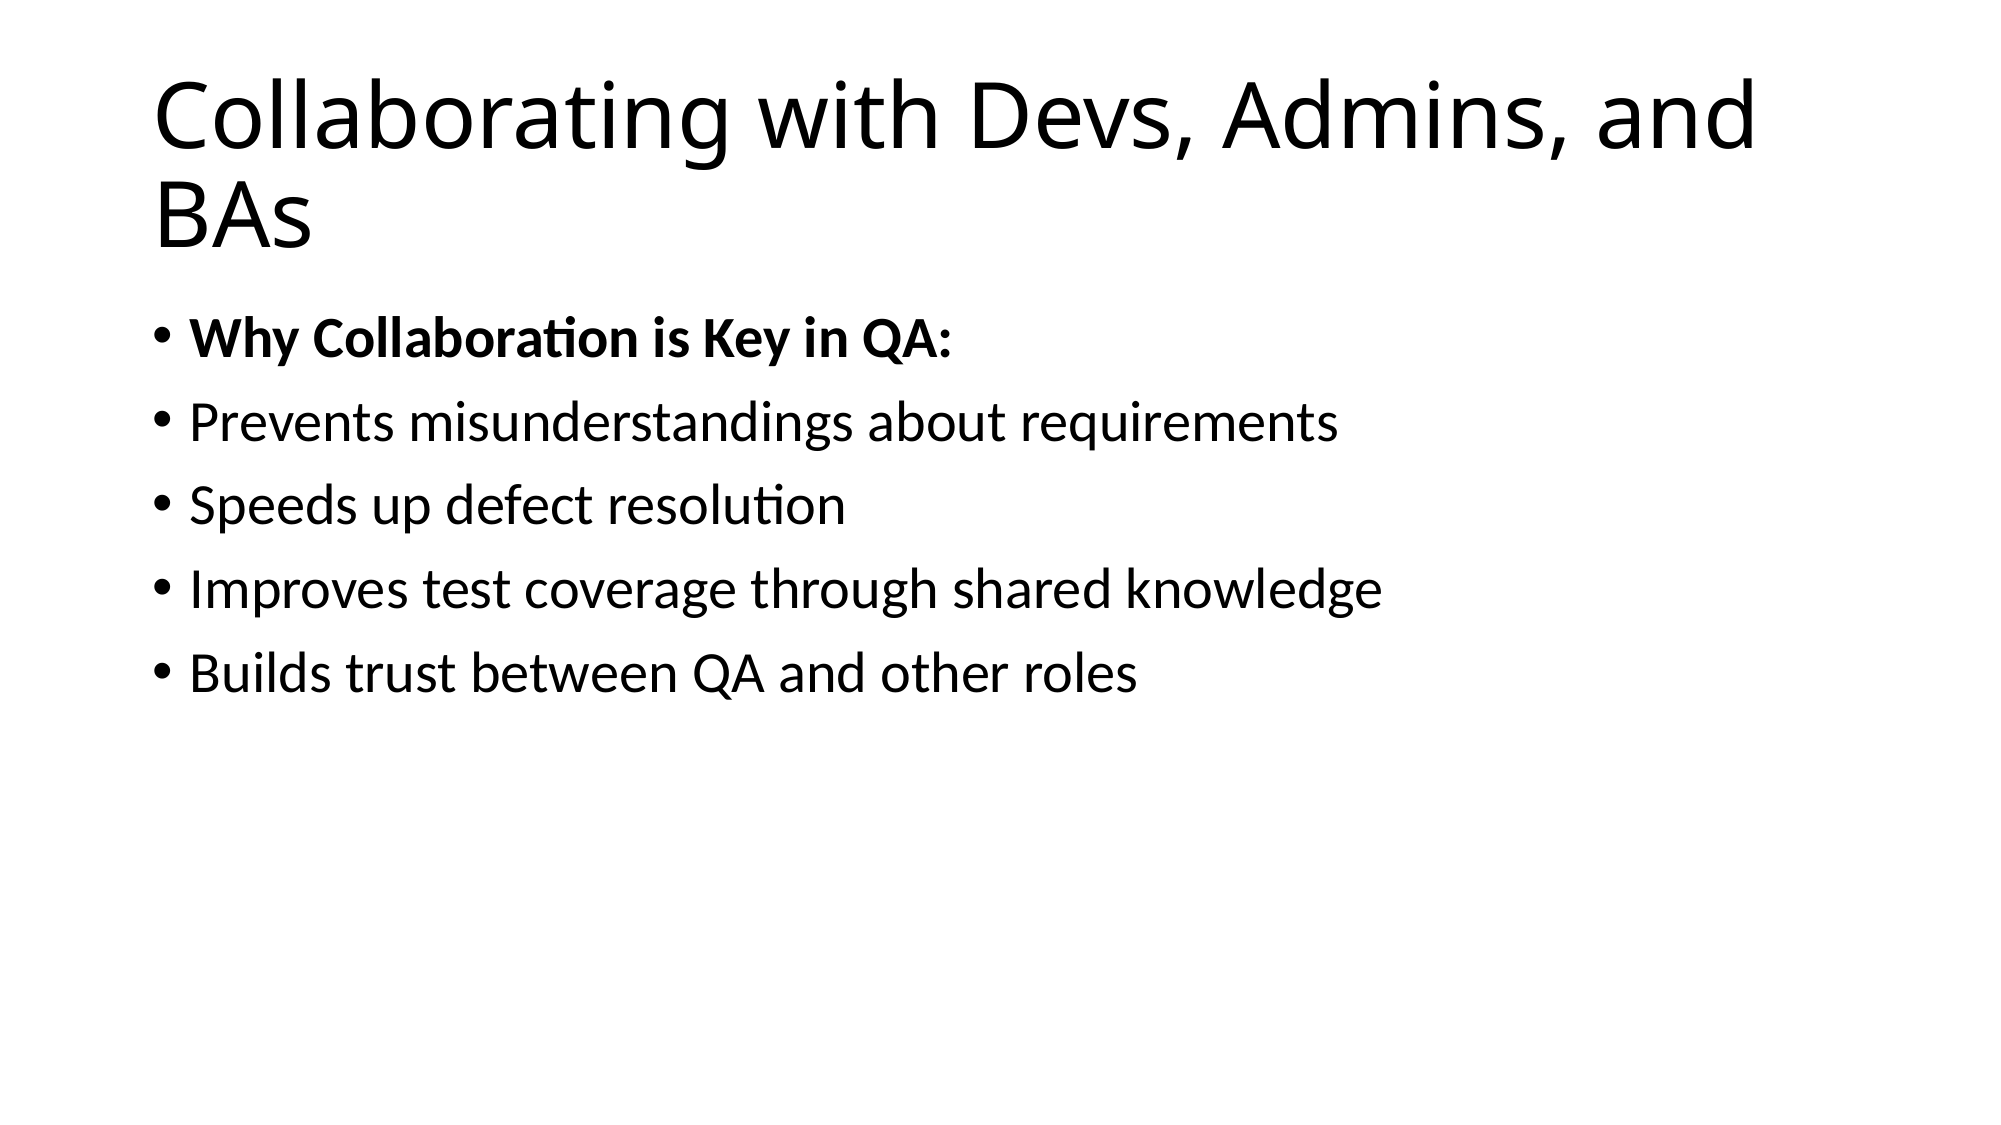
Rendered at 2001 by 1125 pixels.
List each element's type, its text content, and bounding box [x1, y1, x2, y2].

title Collaborating with Devs, Admins, and BAs [137, 59, 1863, 278]
list Why Collaboration is Key in QA: Prevents misunderstandings about requirements Speeds up defect resolution Improves test coverage through shared knowledge Builds trust between QA and other roles [137, 299, 1863, 1014]
